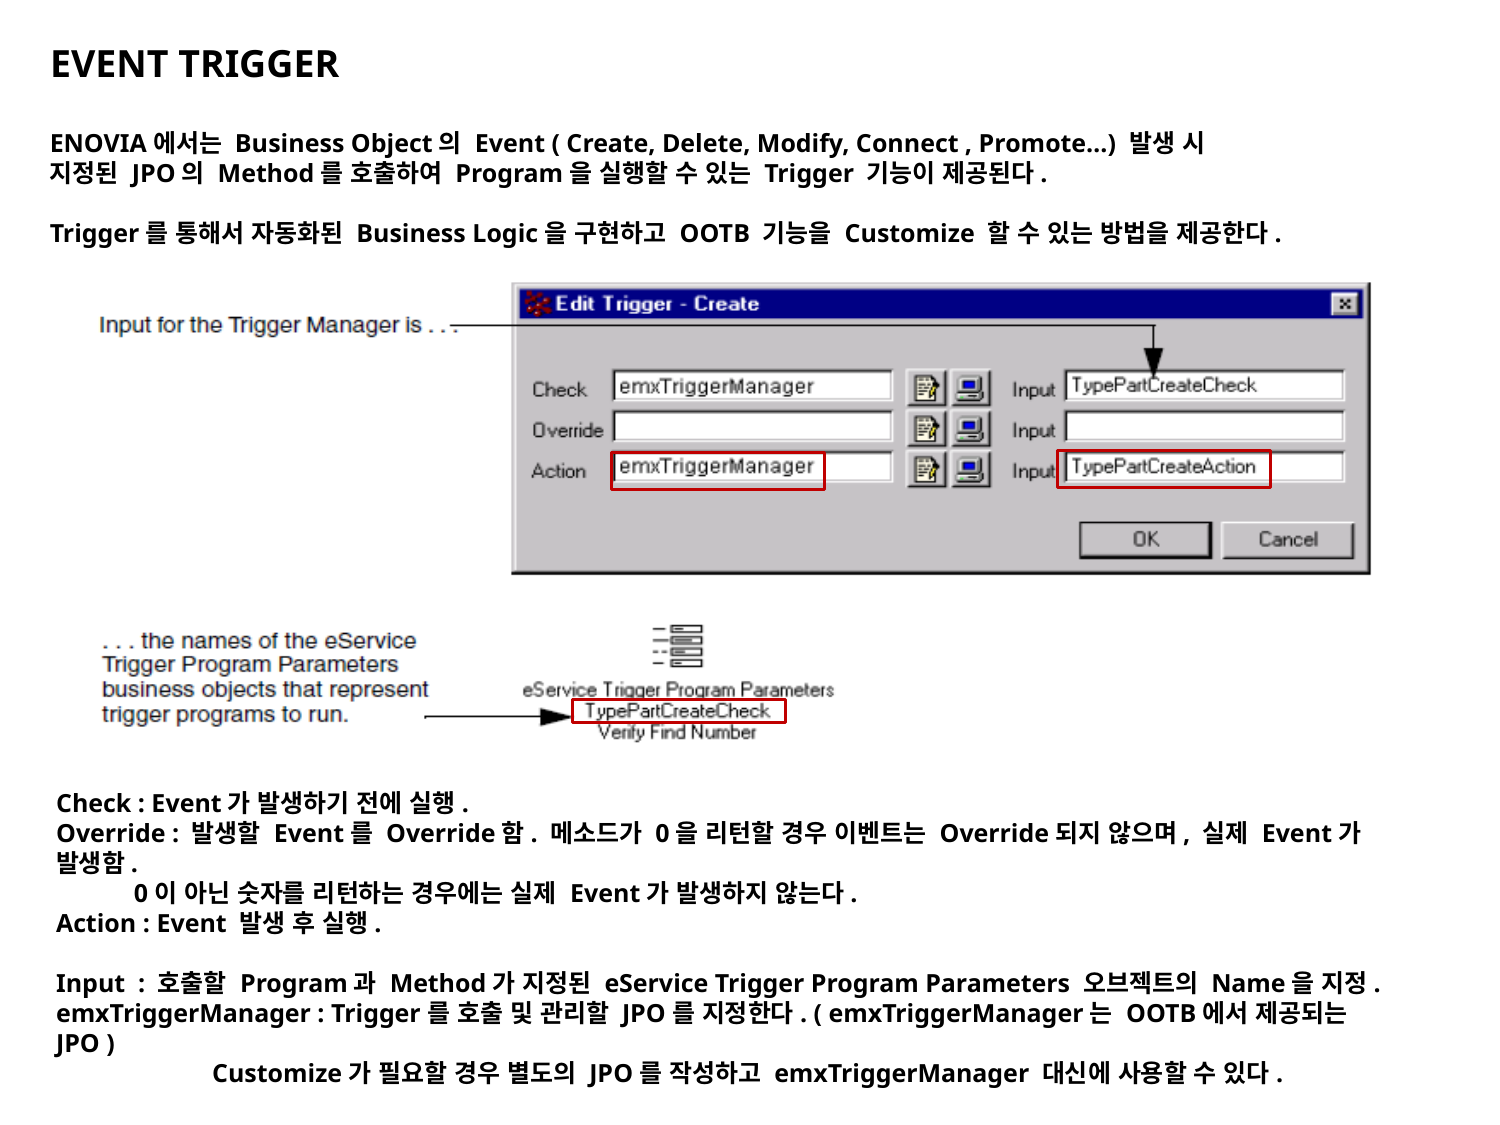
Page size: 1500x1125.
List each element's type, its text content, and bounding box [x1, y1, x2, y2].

text_box EVENT TRIGGER [35, 33, 1407, 93]
text_box Check : Event가 발생하기 전에 실행. Override : 발생할 Event를 Override함. 메소드가 0을 리턴할 경우 이벤트는 Override되지 않으며, 실제 Event가 발생함. 0이 아닌 숫자를 리턴하는 경우에는 실제 Event가 발생하지 않는다. Action : Event 발생 후 실행. Input : 호출할 Program과 Method가 지정된 eService Trigger Program Parameters 오브젝트의 Name을 지정. emxTriggerManager : Trigger를 호출 및 관리할 JPO를 지정한다. ( emxTriggerManager는 OOTB에서 제공되는 JPO ) Customize가 필요할 경우 별도의 JPO를 작성하고 emxTriggerManager 대신에 사용할 수 있다. [41, 780, 1430, 1095]
picture [52, 266, 1412, 755]
text_box ENOVIA에서는 Business Object의 Event ( Create, Delete, Modify, Connect , Promote…) 발생 시 지정된 JPO의 Method를 호출하여 Program을 실행할 수 있는 Trigger 기능이 제공된다. Trigger를 통해서 자동화된 Business Logic을 구현하고 OOTB 기능을 Customize 할 수 있는 방법을 제공한다. [35, 120, 1424, 255]
